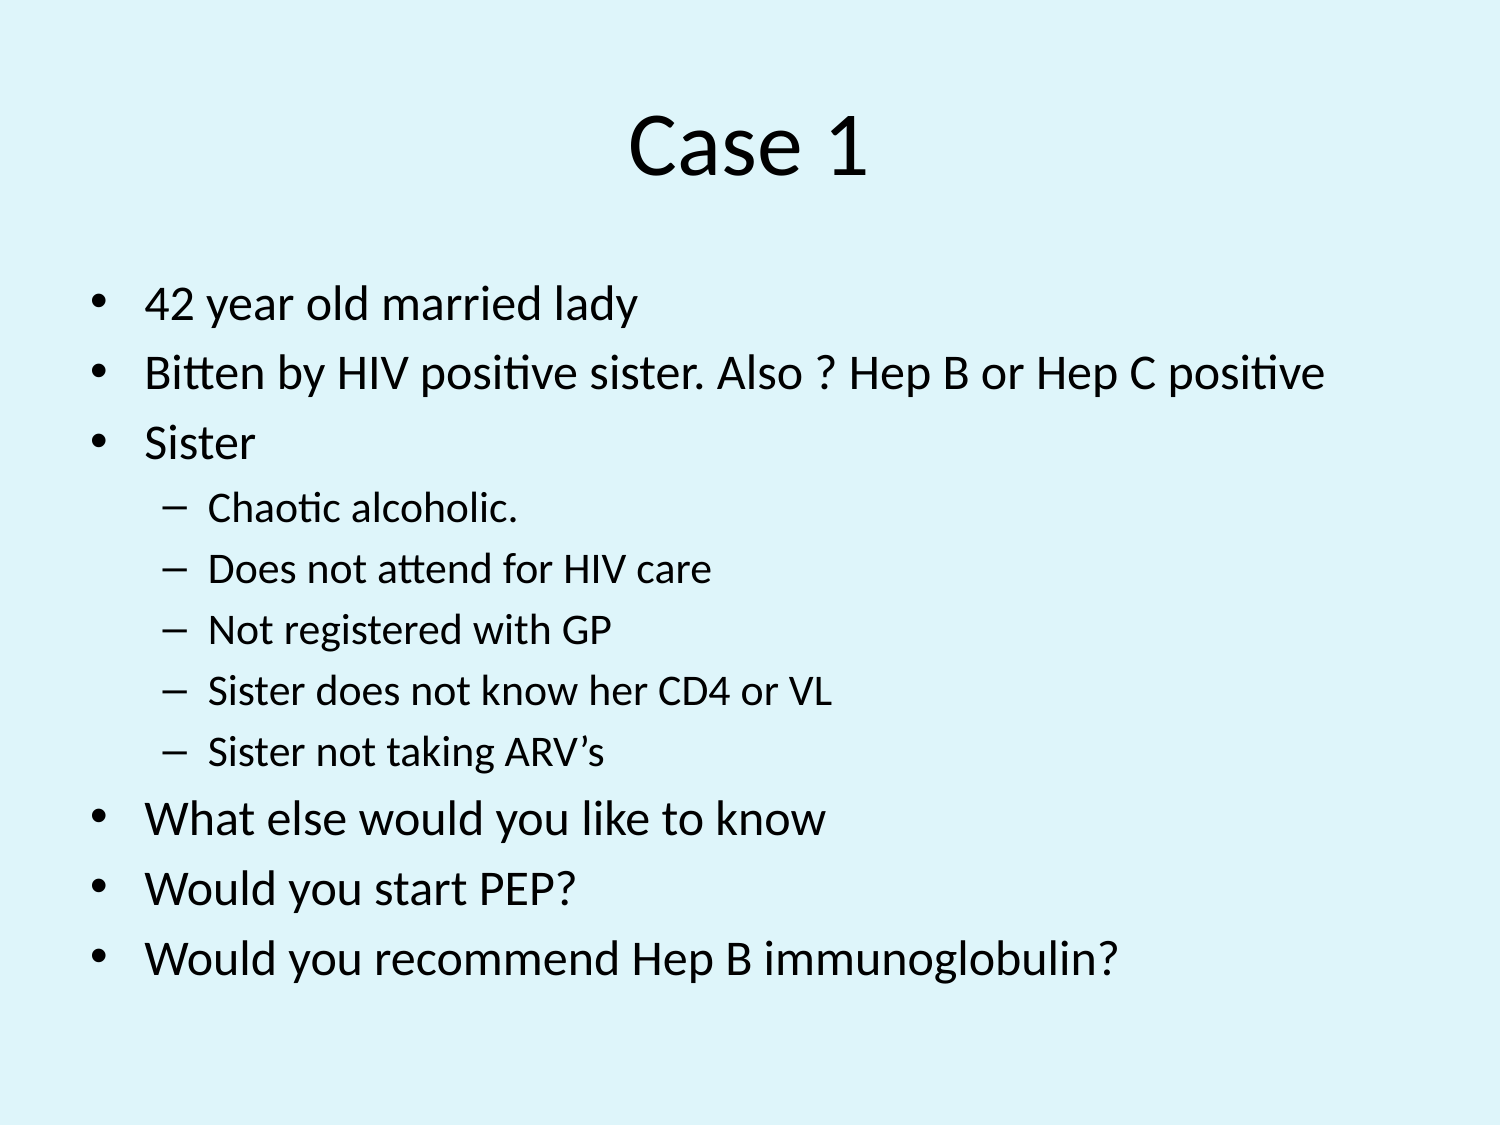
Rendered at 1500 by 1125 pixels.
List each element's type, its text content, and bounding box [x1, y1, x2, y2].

list 42 year old married lady Bitten by HIV positive sister. Also ? Hep B or Hep C positive Sister Chaotic alcoholic. Does not attend for HIV care Not registered with GP Sister does not know her CD4 or VL Sister not taking ARV’s What else would you like to know Would you start PEP? Would you recommend Hep B immunoglobulin? [75, 262, 1425, 1005]
title Case 1 [75, 45, 1425, 233]
